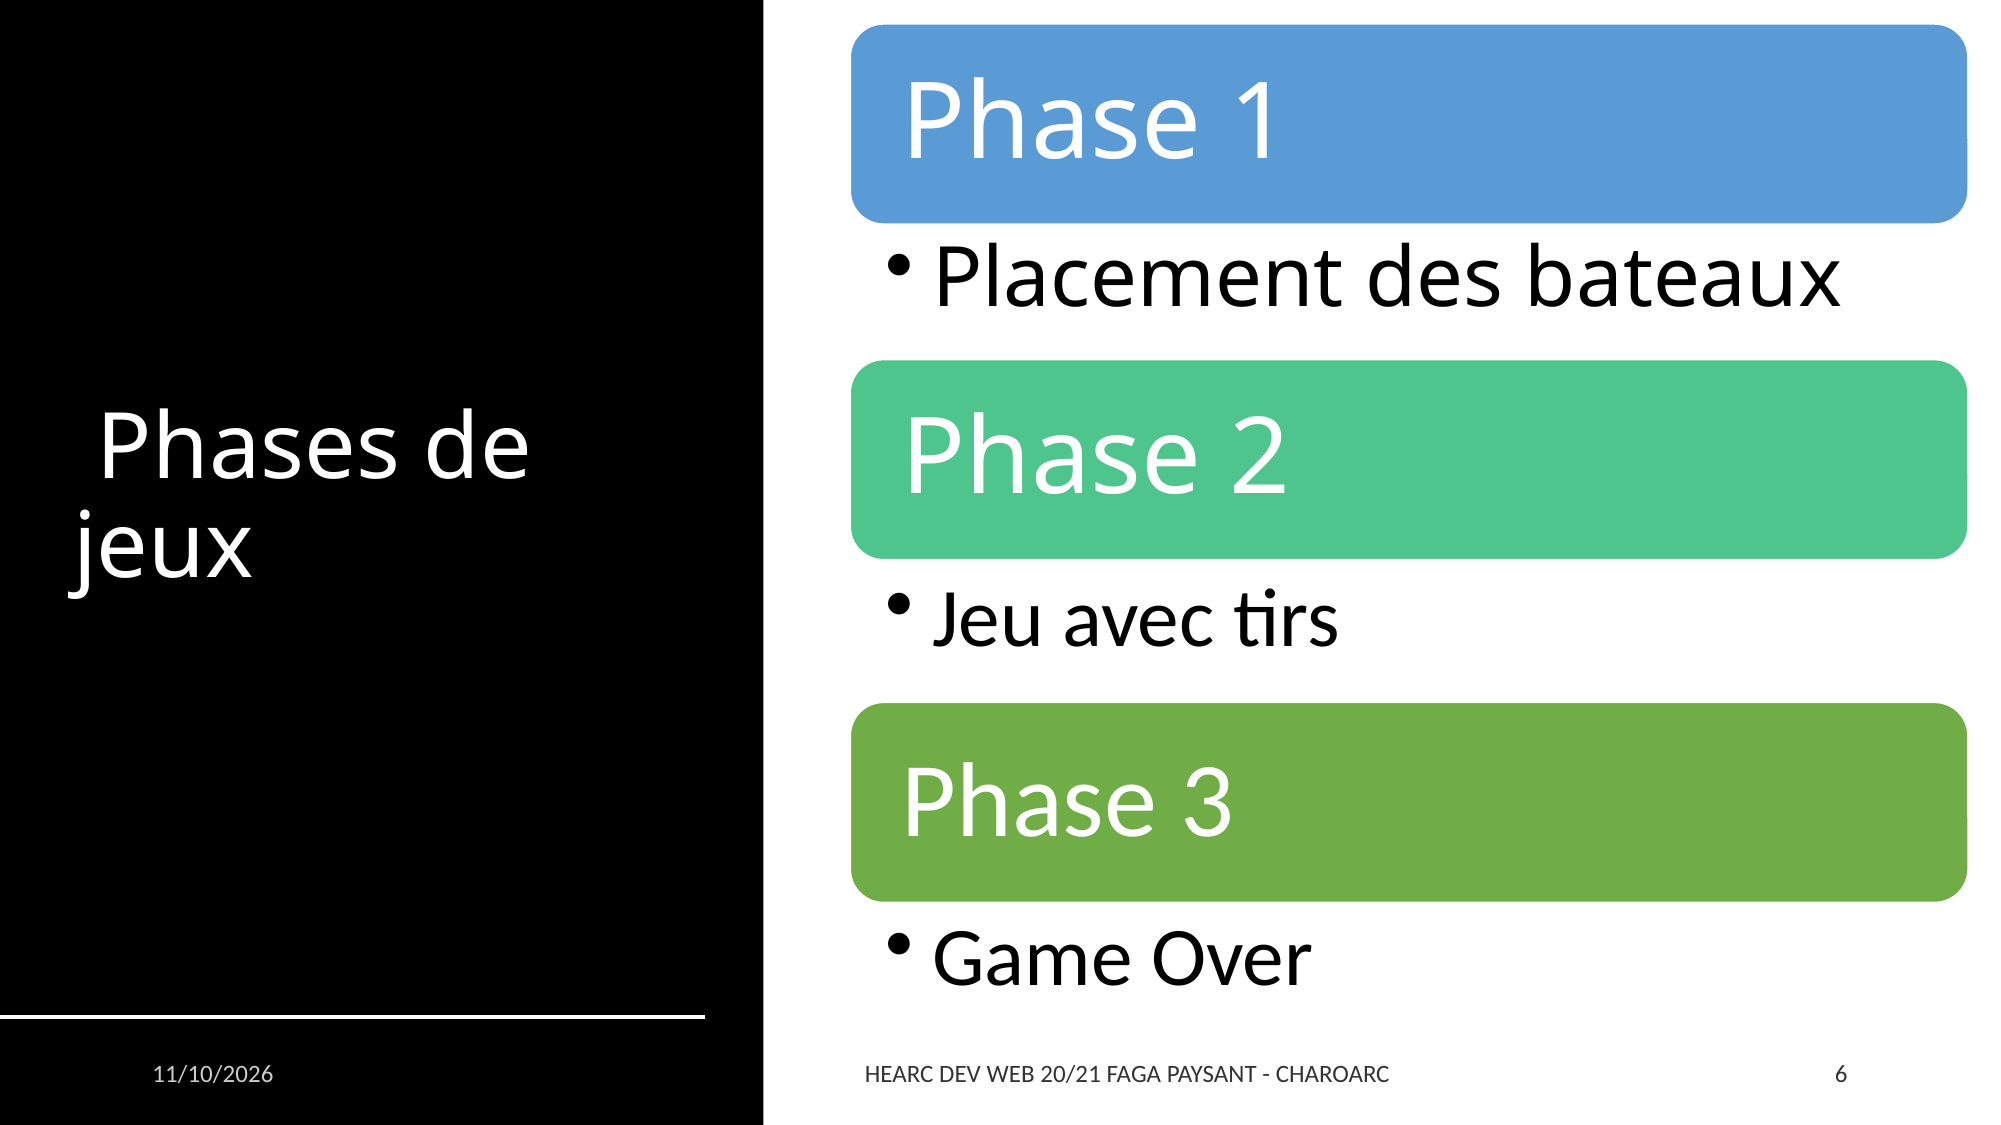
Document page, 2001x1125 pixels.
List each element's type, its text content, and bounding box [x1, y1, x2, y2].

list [849, 22, 1969, 1043]
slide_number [137, 1042, 588, 1103]
title Phases de jeux [58, 91, 711, 905]
footer HEARC DEV WEB 20/21 FAGA PAYSANT - CHAROARC [849, 1043, 1596, 1103]
slide_number 6 [1681, 1043, 1863, 1103]
text_box [0, 0, 764, 1125]
